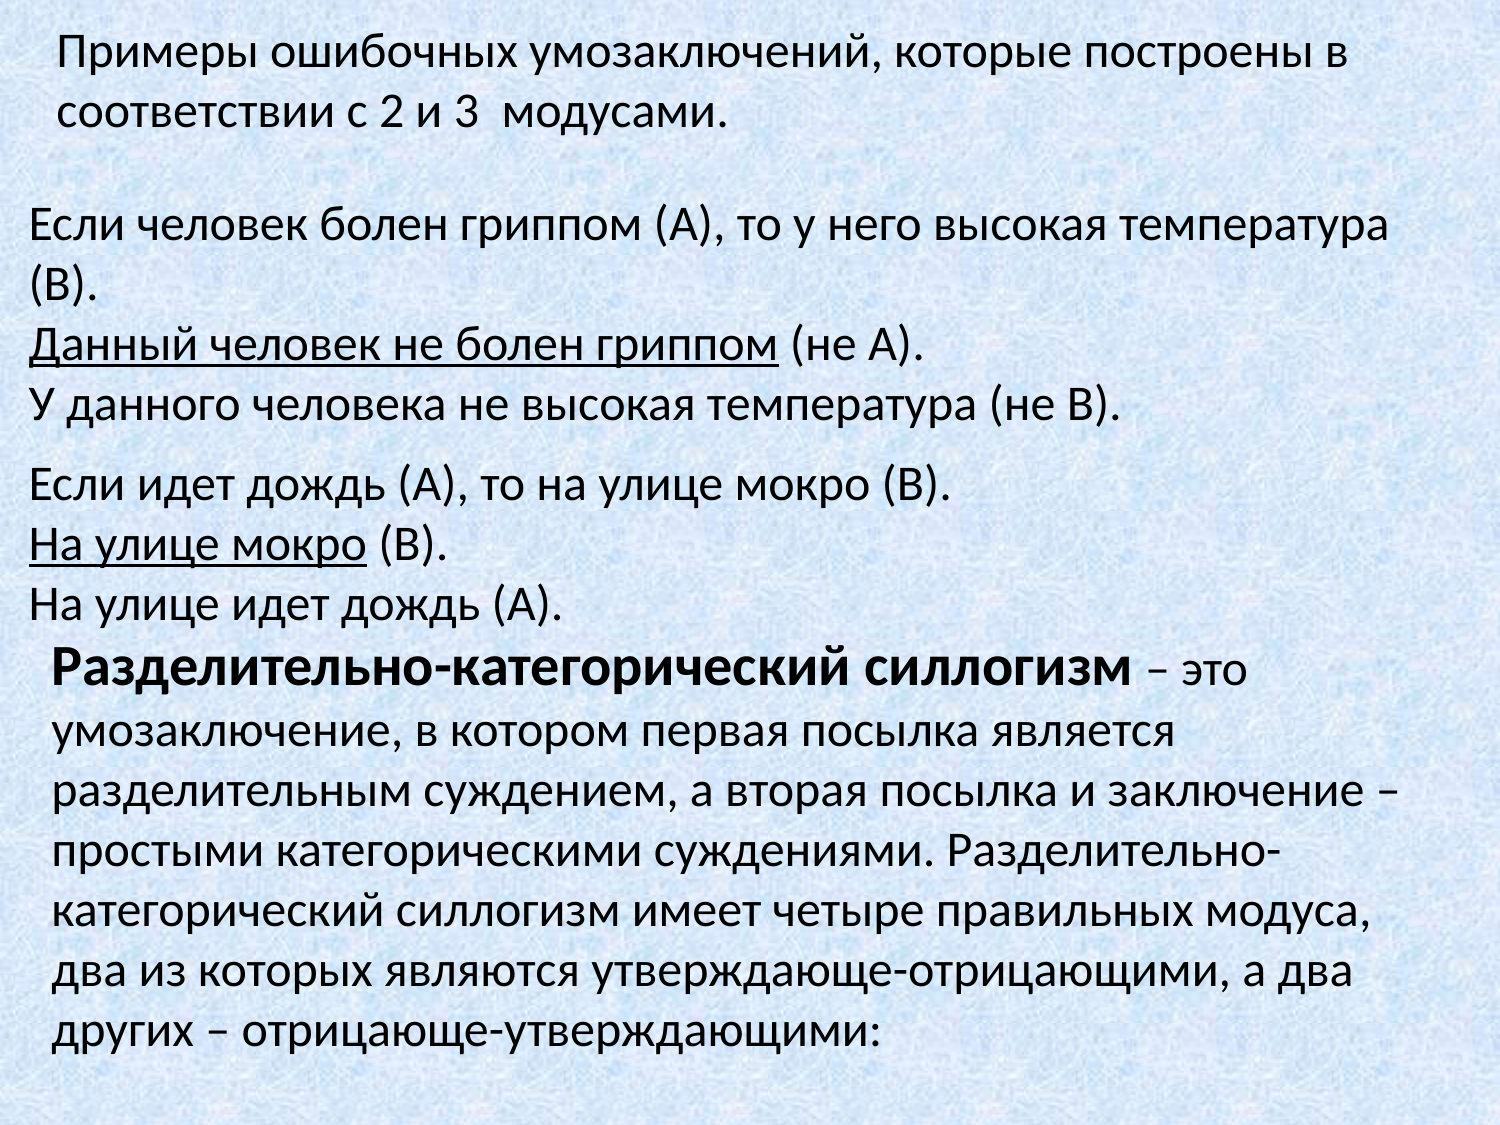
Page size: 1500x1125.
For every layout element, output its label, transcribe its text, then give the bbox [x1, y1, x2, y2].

text_box Если человек болен гриппом (A), то у него высокая температура (B). Данный человек не болен гриппом (не A). У данного человека не высокая температура (не B). Если идет дождь (А), то на улице мокро (В). На улице мокро (В). На улице идет дождь (А). [13, 183, 1487, 638]
text_box Примеры ошибочных умозаключений, которые построены в соответствии с 2 и 3 модусами. [41, 9, 1468, 145]
text_box Разделительно-категорический силлогизм – это умозаключение, в котором первая посылка является разделительным суждением, а вторая посылка и заключение – простыми категорическими суждениями. Разделительно-категорический силлогизм имеет четыре правильных модуса, два из которых являются утверждающе-отрицающими, а два других – отрицающе-утверждающими: [36, 619, 1464, 1065]
picture [0, 0, 1500, 1125]
